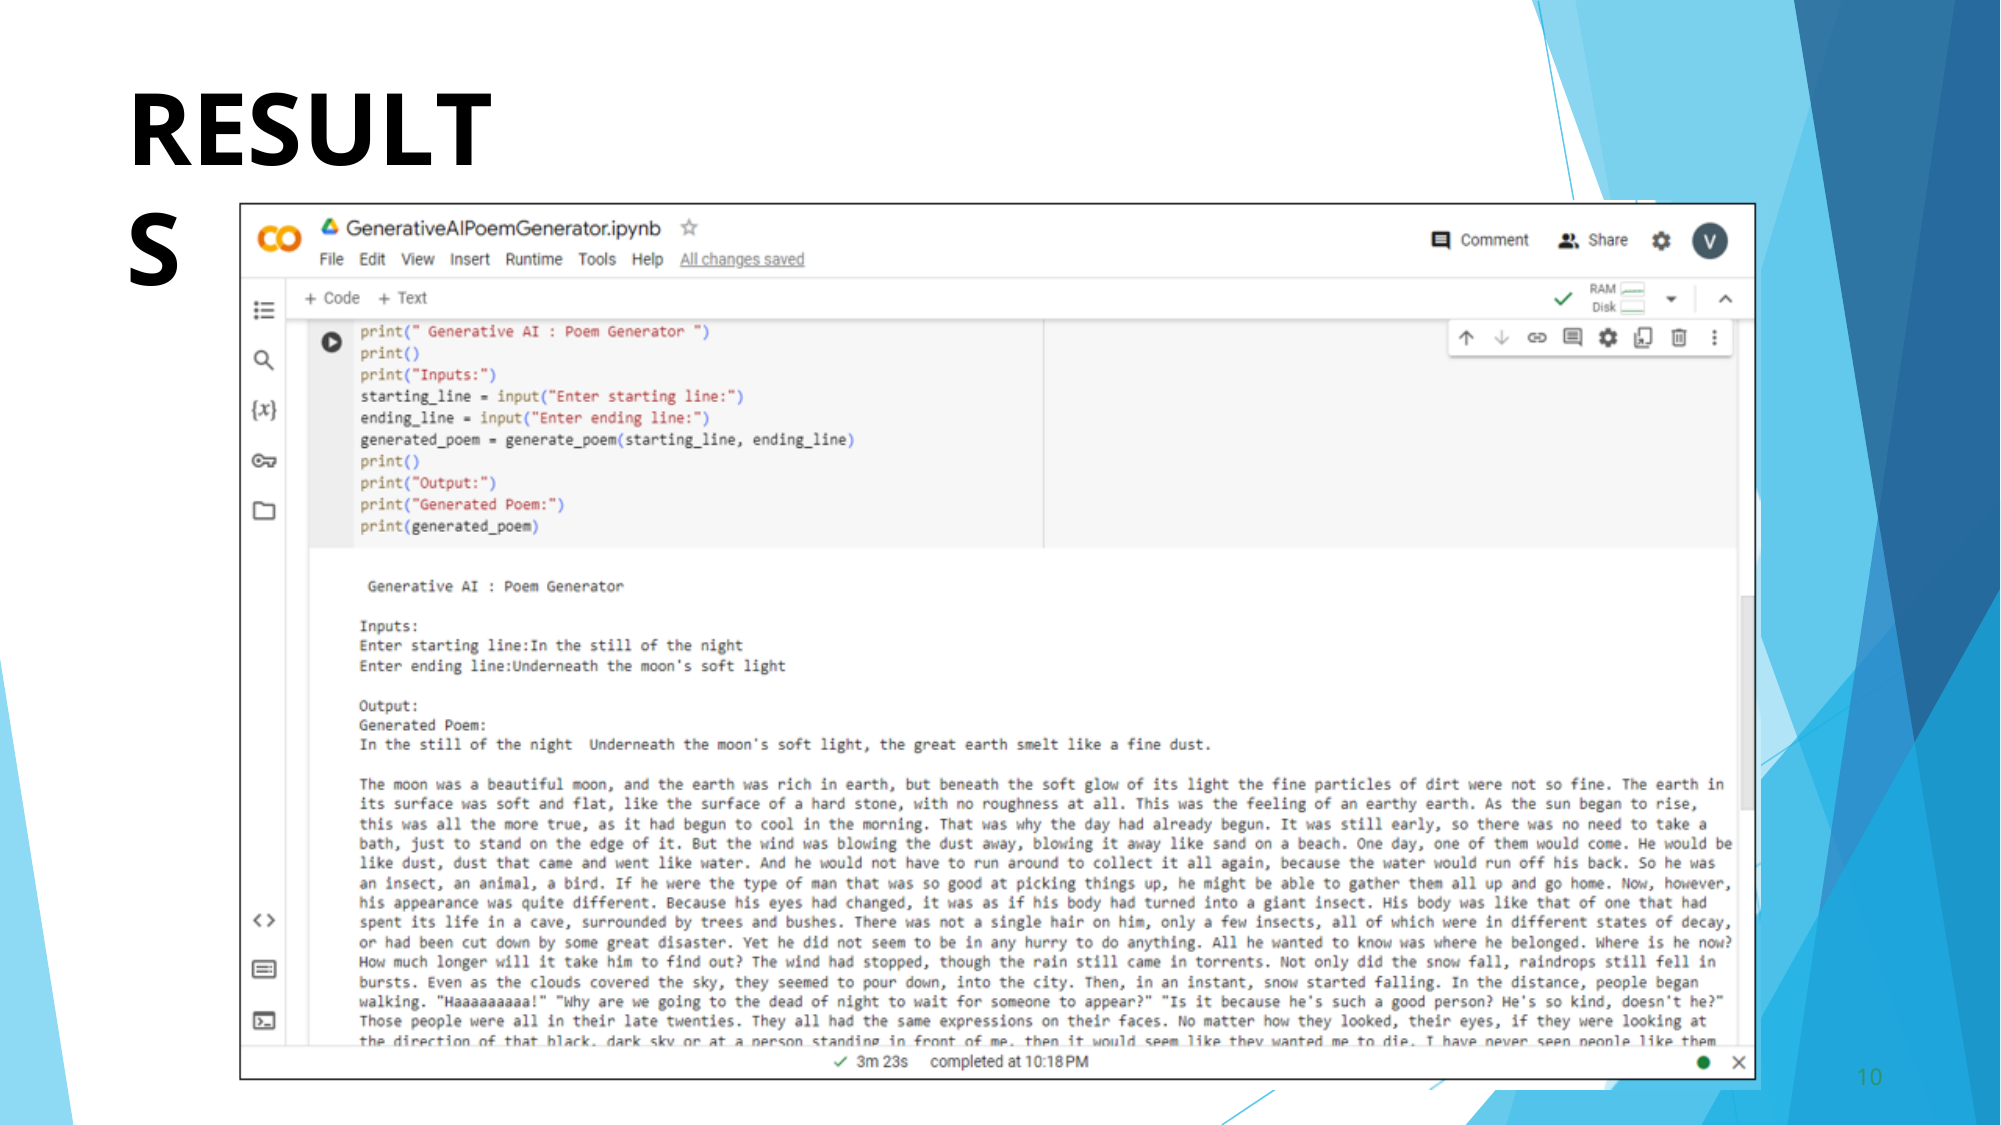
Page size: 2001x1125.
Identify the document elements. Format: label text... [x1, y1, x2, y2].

title RESULTS [123, 63, 524, 306]
text_box 10 [1849, 1061, 1888, 1095]
picture [238, 199, 1762, 1091]
